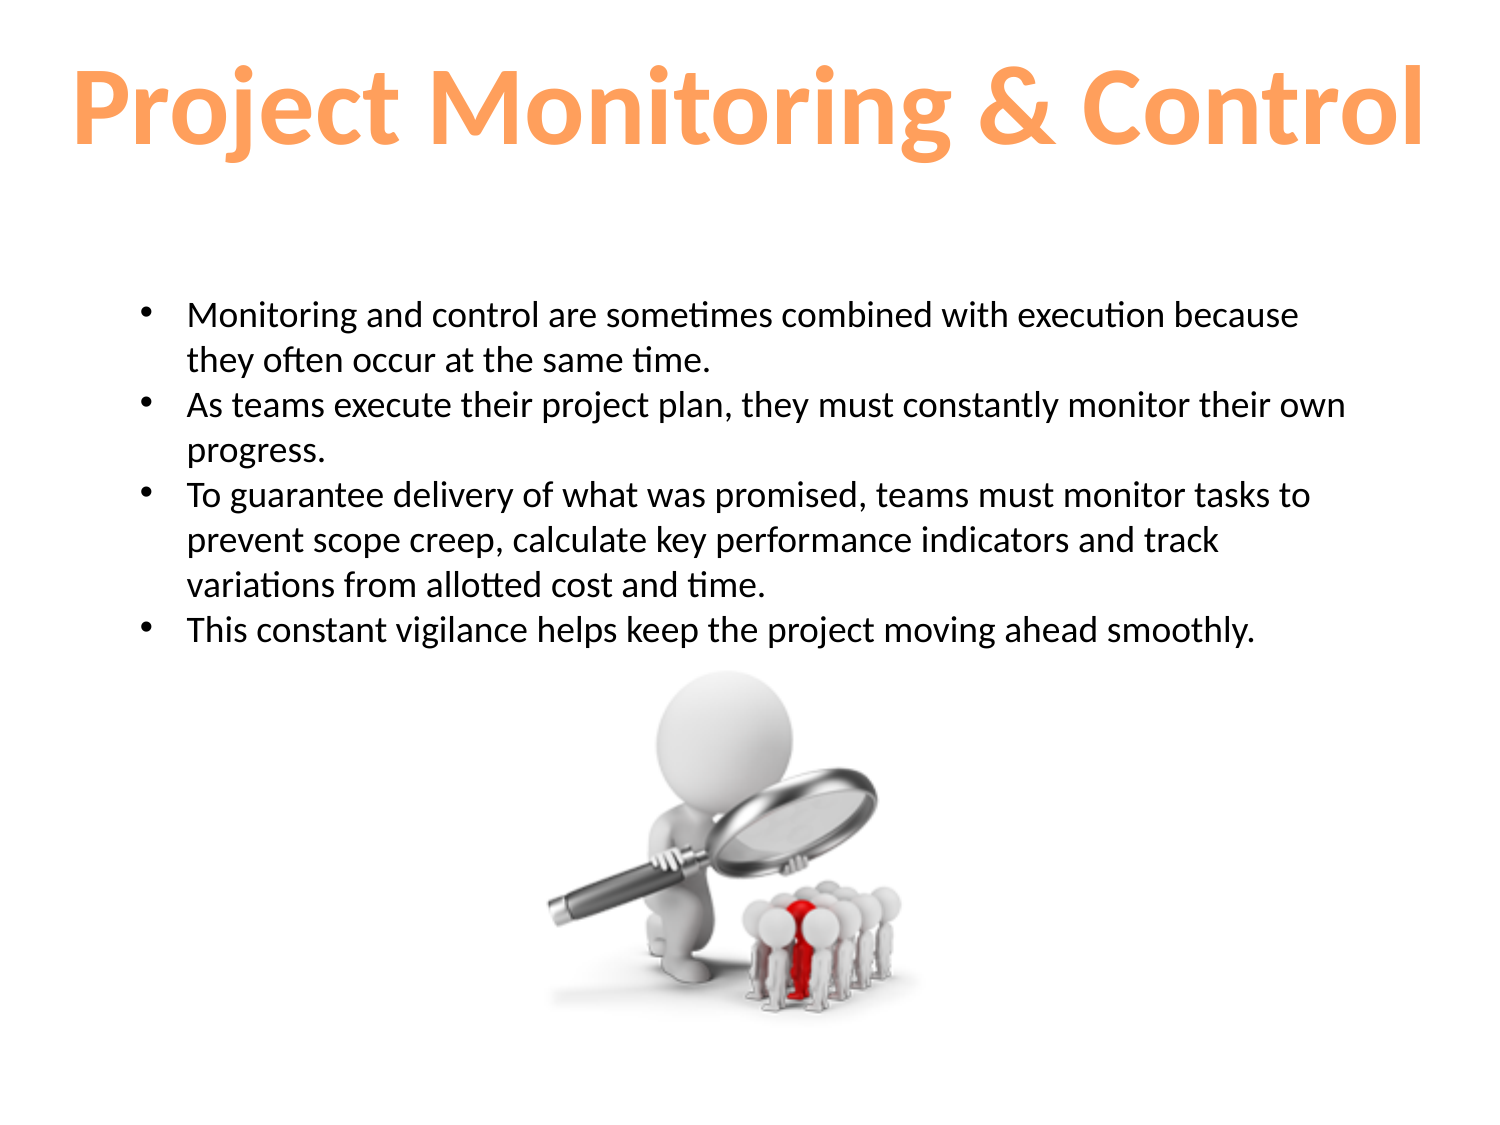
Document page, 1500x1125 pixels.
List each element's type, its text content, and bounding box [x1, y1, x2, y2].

text_box Project Monitoring & Control [55, 24, 1444, 175]
text_box Monitoring and control are sometimes combined with execution because they often occur at the same time. As teams execute their project plan, they must constantly monitor their own progress. To guarantee delivery of what was promised, teams must monitor tasks to prevent scope creep, calculate key performance indicators and track variations from allotted cost and time. This constant vigilance helps keep the project moving ahead smoothly. [124, 282, 1388, 657]
picture [537, 649, 938, 1051]
